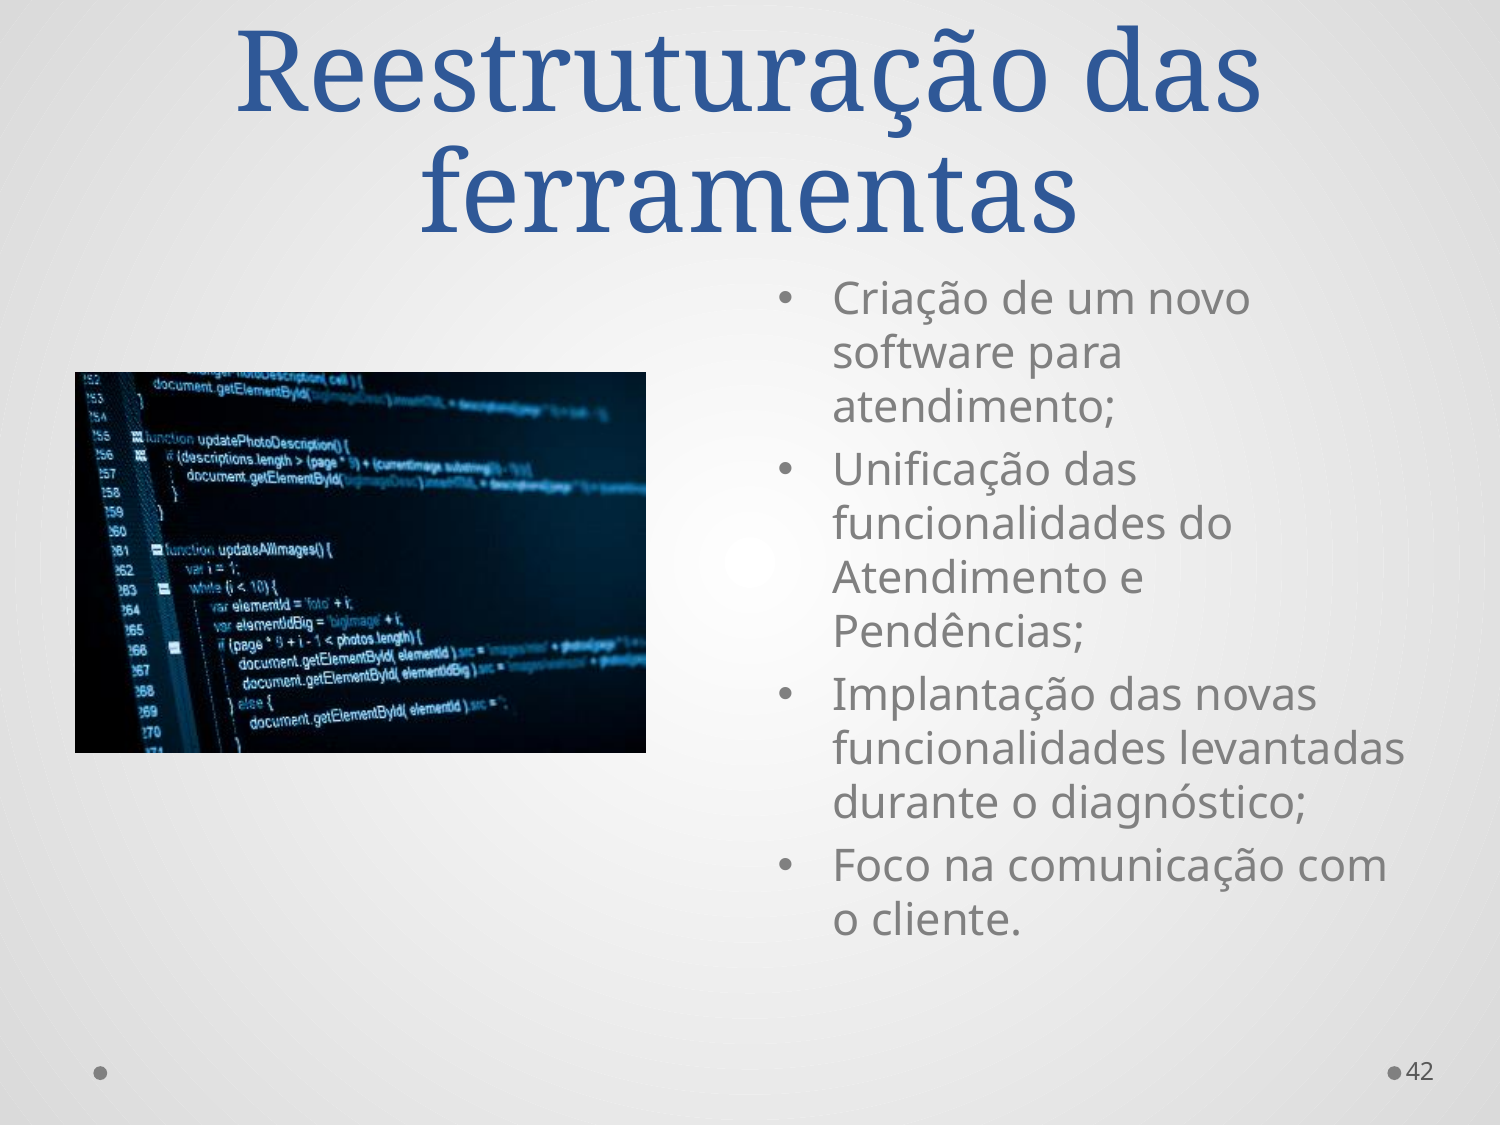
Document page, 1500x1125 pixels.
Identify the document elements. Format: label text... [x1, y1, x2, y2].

title Reestruturação das ferramentas [75, 0, 1425, 263]
picture [74, 372, 646, 753]
list Criação de um novo software para atendimento; Unificação das funcionalidades do Atendimento e Pendências; Implantação das novas funcionalidades levantadas durante o diagnóstico; Foco na comunicação com o cliente. [762, 262, 1425, 1005]
slide_number 42 [1401, 1042, 1494, 1103]
